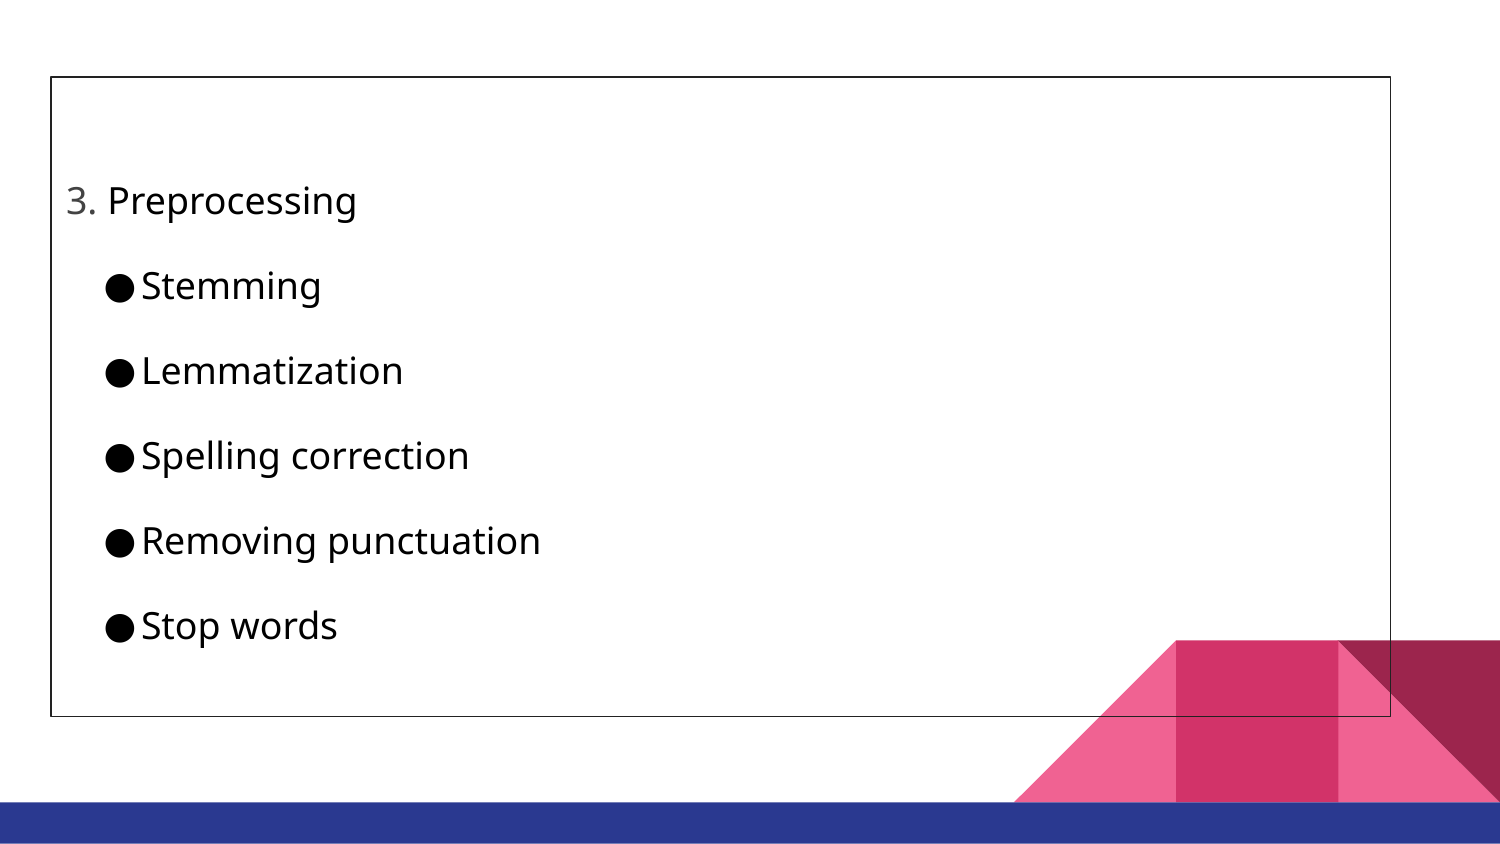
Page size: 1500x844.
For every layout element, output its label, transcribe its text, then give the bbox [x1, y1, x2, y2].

list 3. Preprocessing Stemming Lemmatization Spelling correction Removing punctuation Stop words [51, 76, 1391, 717]
